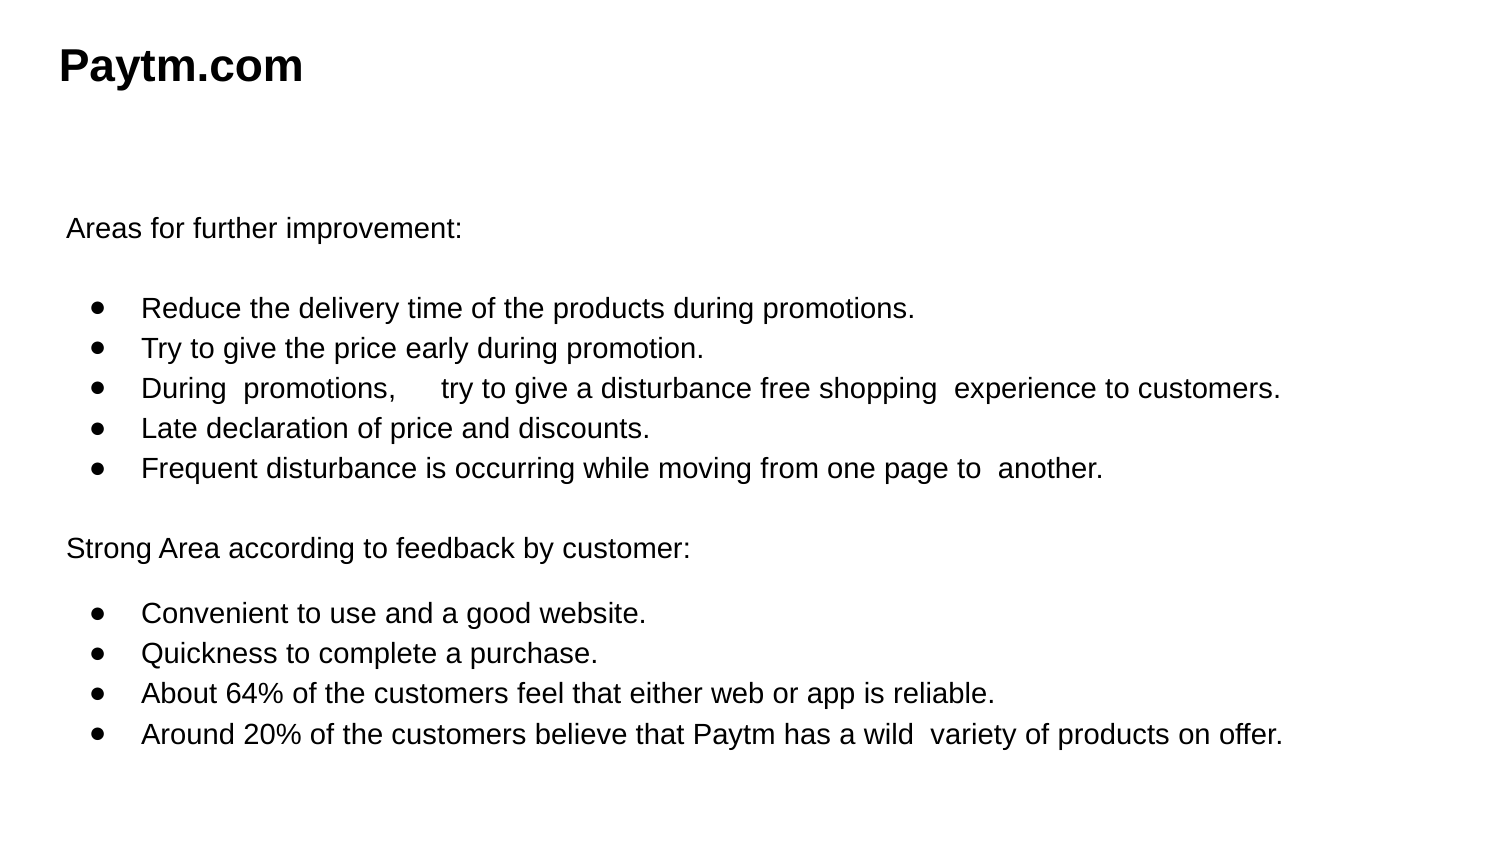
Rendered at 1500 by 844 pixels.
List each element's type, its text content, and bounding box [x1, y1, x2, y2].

title Paytm.com [43, 12, 1442, 107]
list Areas for further improvement: Reduce the delivery time of the products during promotions. Try to give the price early during promotion. During promotions, try to give a disturbance free shopping experience to customers. Late declaration of price and discounts. Frequent disturbance is occurring while moving from one page to another. Strong Area according to feedback by customer: Convenient to use and a good website. Quickness to complete a purchase. About 64% of the customers feel that either web or app is reliable. Around 20% of the customers believe that Paytm has a wild variety of products on offer. [51, 189, 1449, 824]
